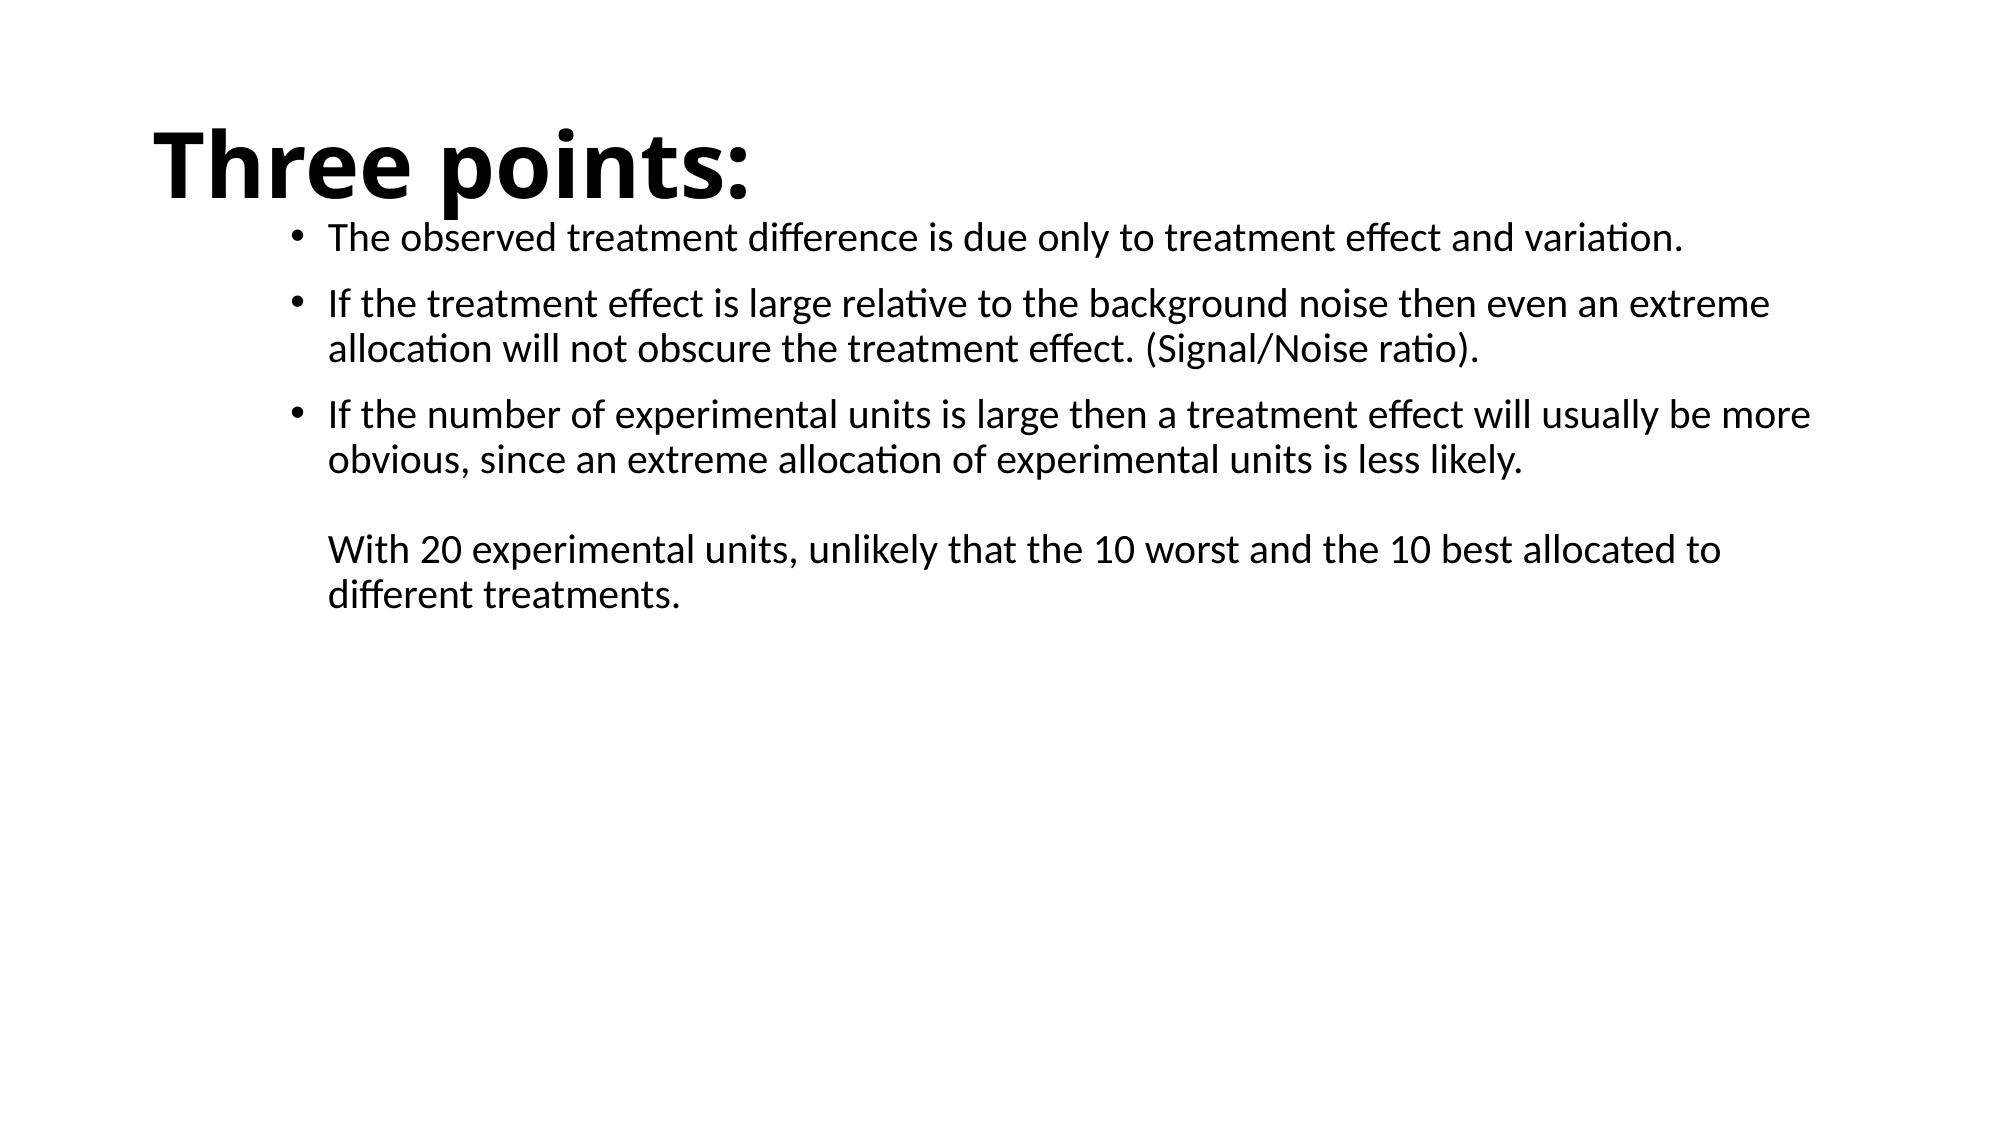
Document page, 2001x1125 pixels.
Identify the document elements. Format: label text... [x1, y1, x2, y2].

list The observed treatment difference is due only to treatment effect and variation. If the treatment effect is large relative to the background noise then even an extreme allocation will not obscure the treatment effect. (Signal/Noise ratio). If the number of experimental units is large then a treatment effect will usually be more obvious, since an extreme allocation of experimental units is less likely. With 20 experimental units, unlikely that the 10 worst and the 10 best allocated to different treatments. [275, 208, 1893, 971]
title Three points: [137, 59, 1863, 278]
